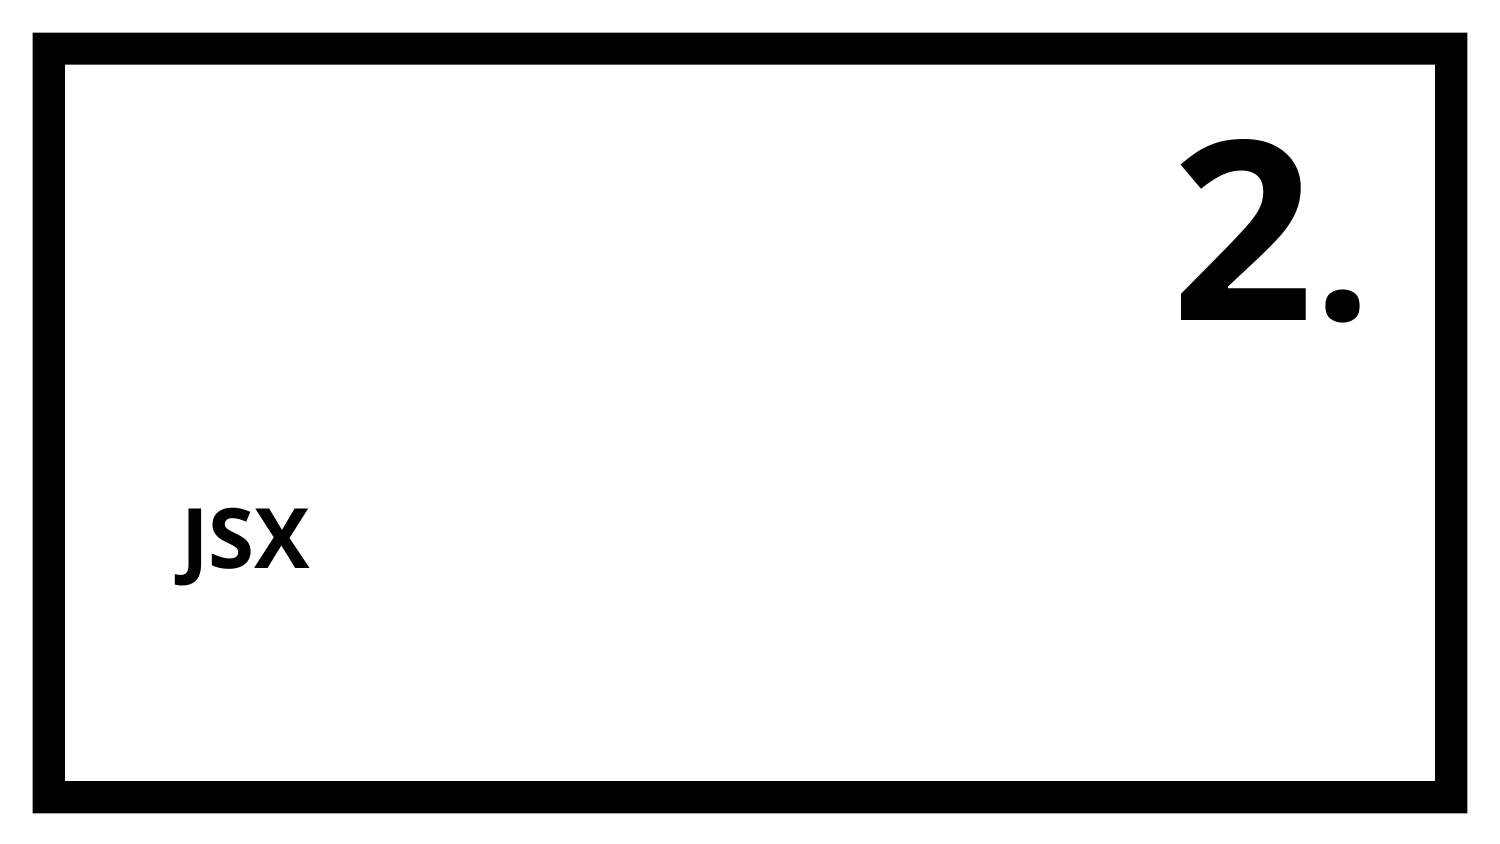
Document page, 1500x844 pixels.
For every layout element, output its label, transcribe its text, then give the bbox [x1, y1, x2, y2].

title JSX [166, 409, 979, 600]
text_box 2. [1020, 55, 1387, 373]
